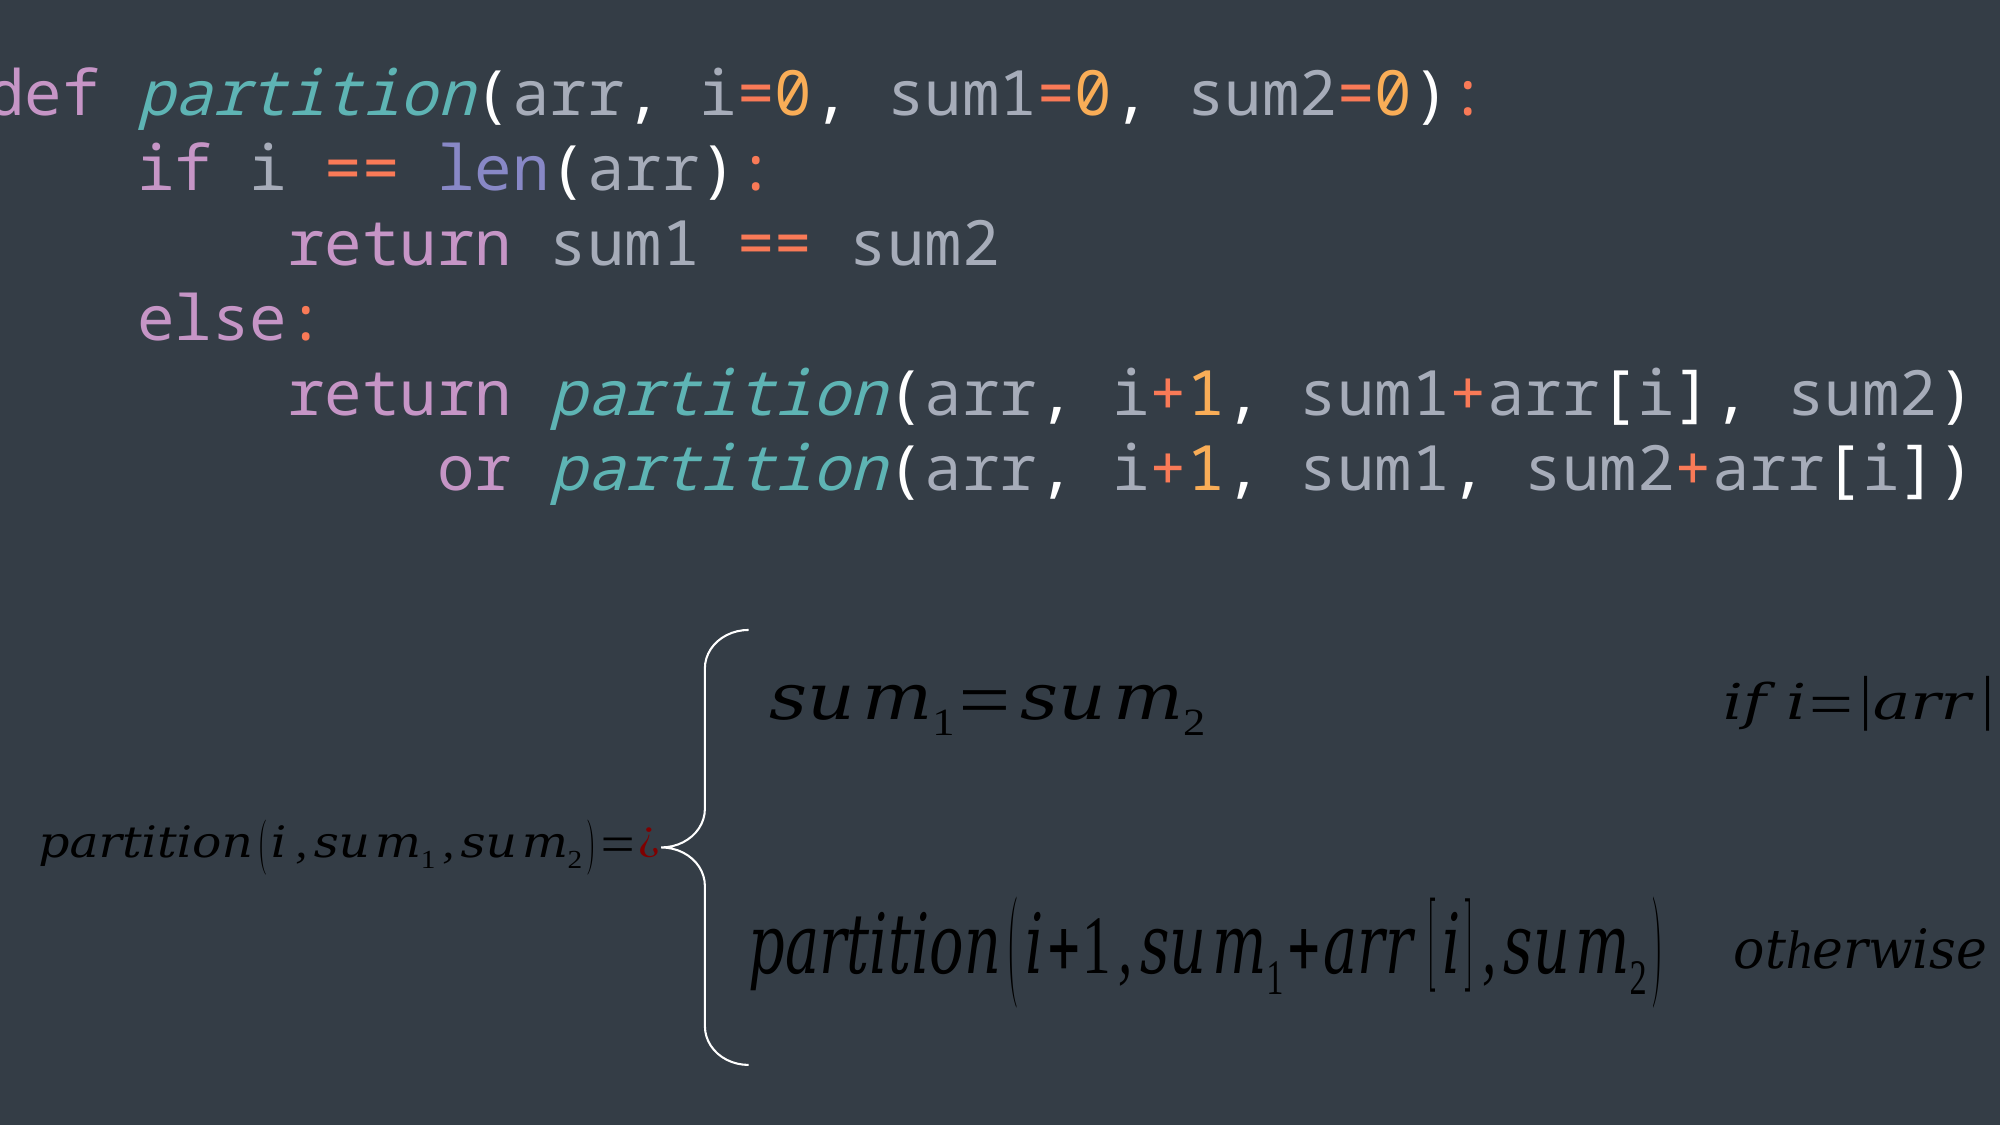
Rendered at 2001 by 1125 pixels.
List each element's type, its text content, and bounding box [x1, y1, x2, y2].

text_box [661, 629, 749, 1066]
text_box def partition(arr, i=0, sum1=0, sum2=0): if i == len(arr): return sum1 == sum2 else: return partition(arr, i+1, sum1+arr[i], sum2) or partition(arr, i+1, sum1, sum2+arr[i]) [0, 45, 2000, 511]
